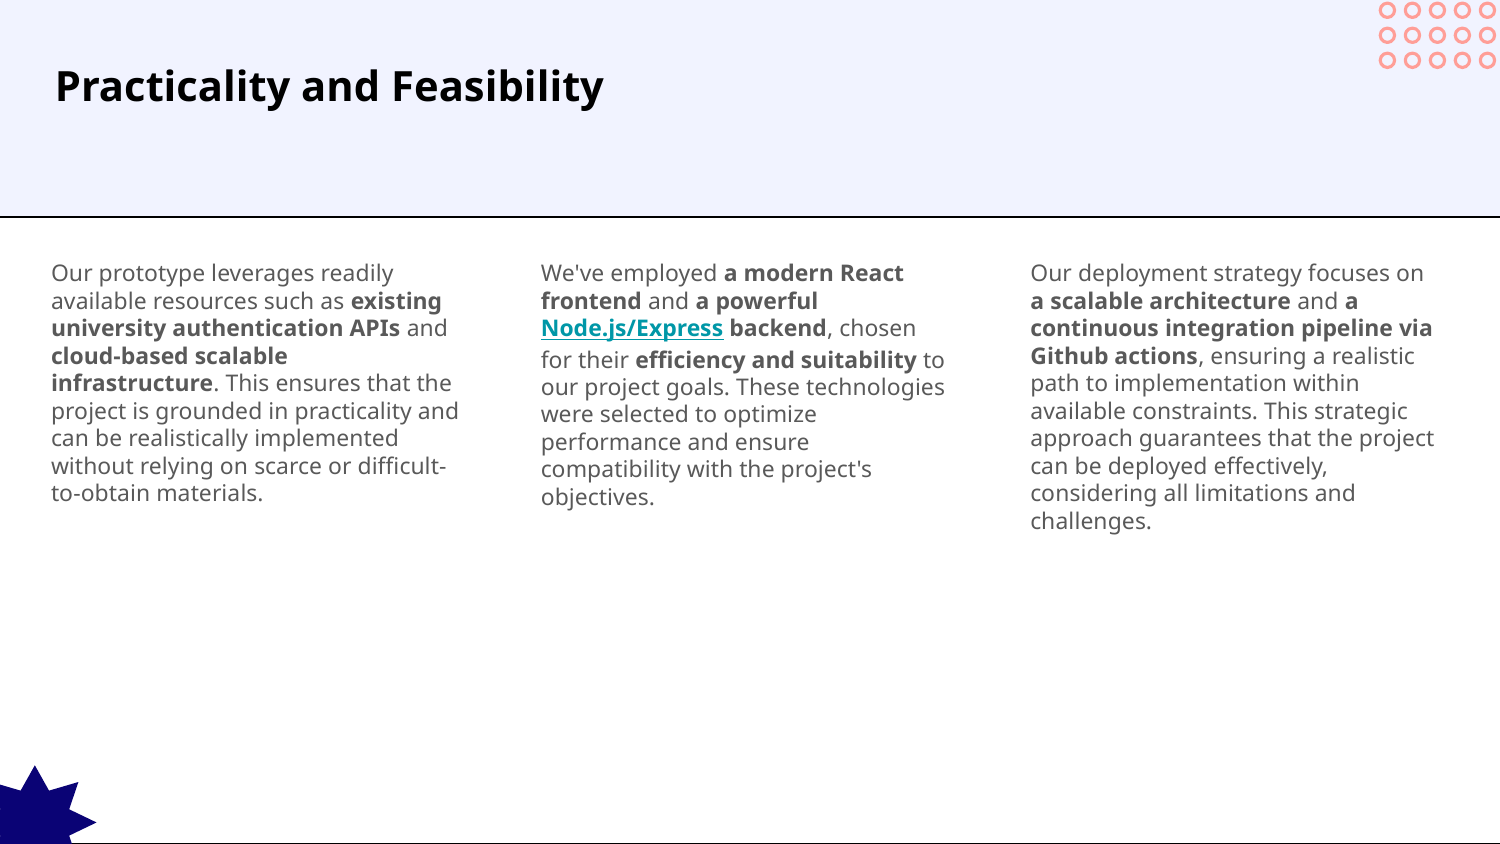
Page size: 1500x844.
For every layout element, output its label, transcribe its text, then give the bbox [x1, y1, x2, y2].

list Our deployment strategy focuses on a scalable architecture and a continuous integration pipeline via Github actions, ensuring a realistic path to implementation within available constraints. This strategic approach guarantees that the project can be deployed effectively, considering all limitations and challenges. [1030, 259, 1441, 728]
title Practicality and Feasibility [54, 60, 1437, 155]
list We've employed a modern React frontend and a powerful Node.js/Express backend, chosen for their efficiency and suitability to our project goals. These technologies were selected to optimize performance and ensure compatibility with the project's objectives. [540, 259, 951, 728]
list Our prototype leverages readily available resources such as existing university authentication APIs and cloud-based scalable infrastructure. This ensures that the project is grounded in practicality and can be realistically implemented without relying on scarce or difficult-to-obtain materials. [51, 259, 461, 728]
